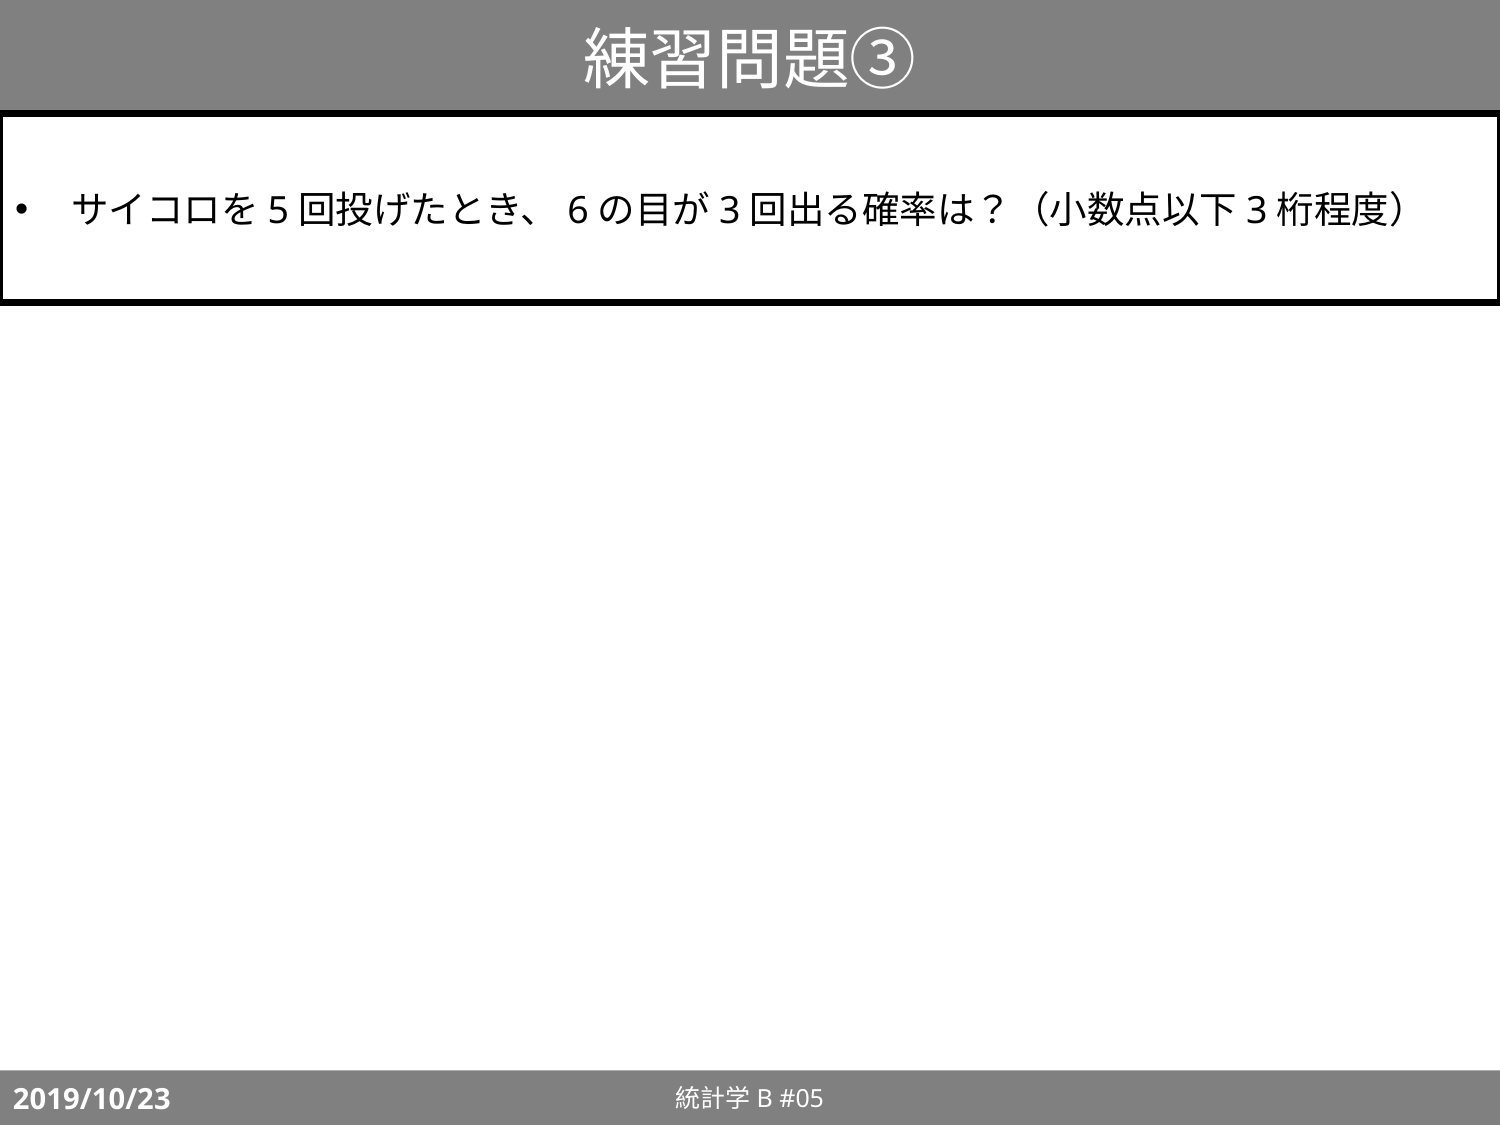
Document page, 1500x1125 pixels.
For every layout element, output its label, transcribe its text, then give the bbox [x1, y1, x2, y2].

list サイコロを5回投げたとき、6の目が3回出る確率は？（小数点以下3桁程度） [0, 110, 1500, 306]
footer 統計学B #05 [295, 1070, 1205, 1125]
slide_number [0, 1070, 266, 1125]
title 練習問題③ [0, 0, 1500, 110]
